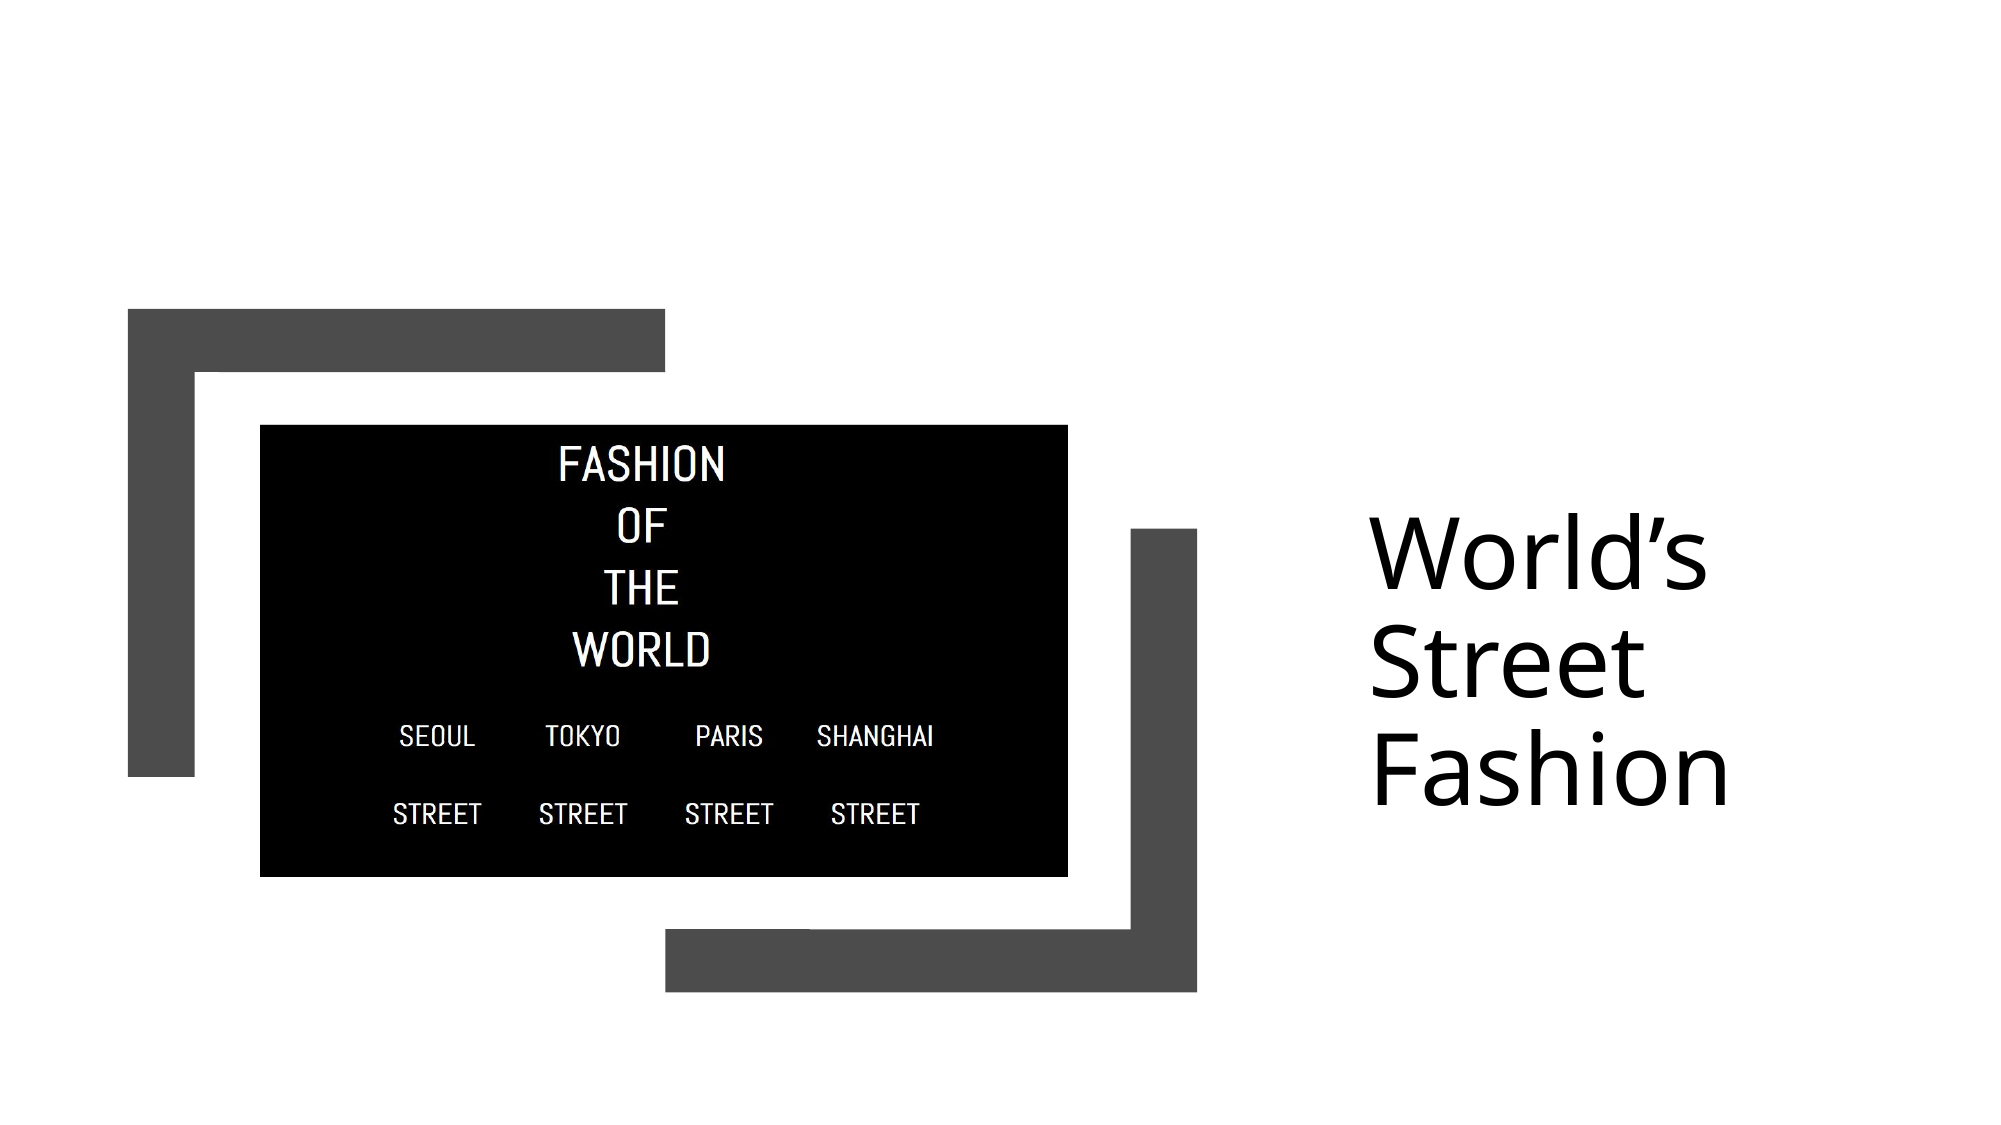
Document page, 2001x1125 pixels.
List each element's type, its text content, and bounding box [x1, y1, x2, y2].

text_box [127, 308, 666, 777]
text_box [665, 528, 1198, 993]
list World’s Street Fashion [1353, 387, 1949, 943]
picture [260, 424, 1068, 877]
